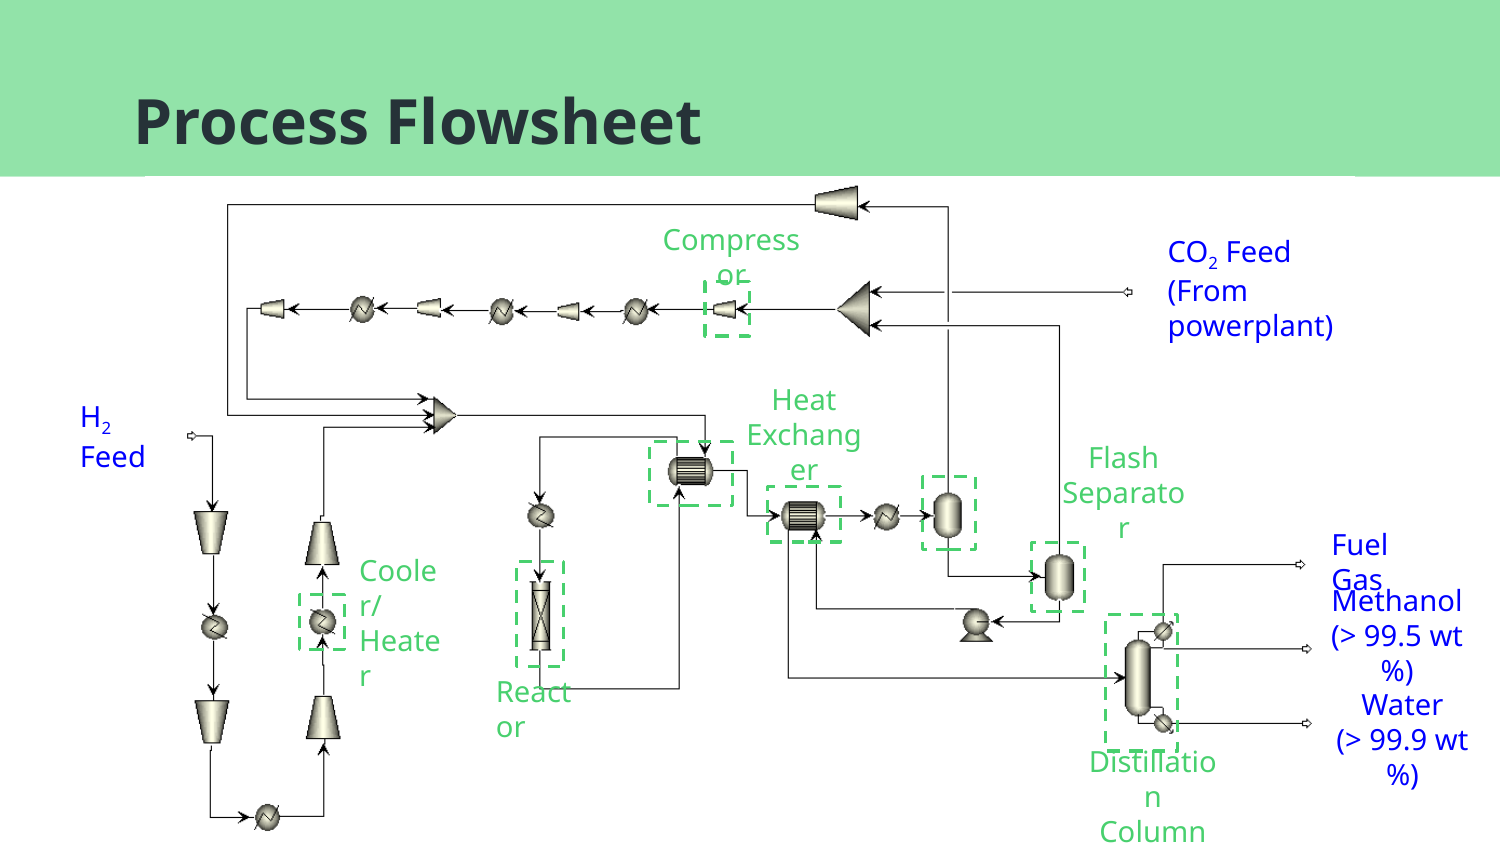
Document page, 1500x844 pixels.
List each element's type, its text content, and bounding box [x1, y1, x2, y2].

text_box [0, 176, 1500, 844]
title Process Flowsheet [118, 72, 1382, 167]
